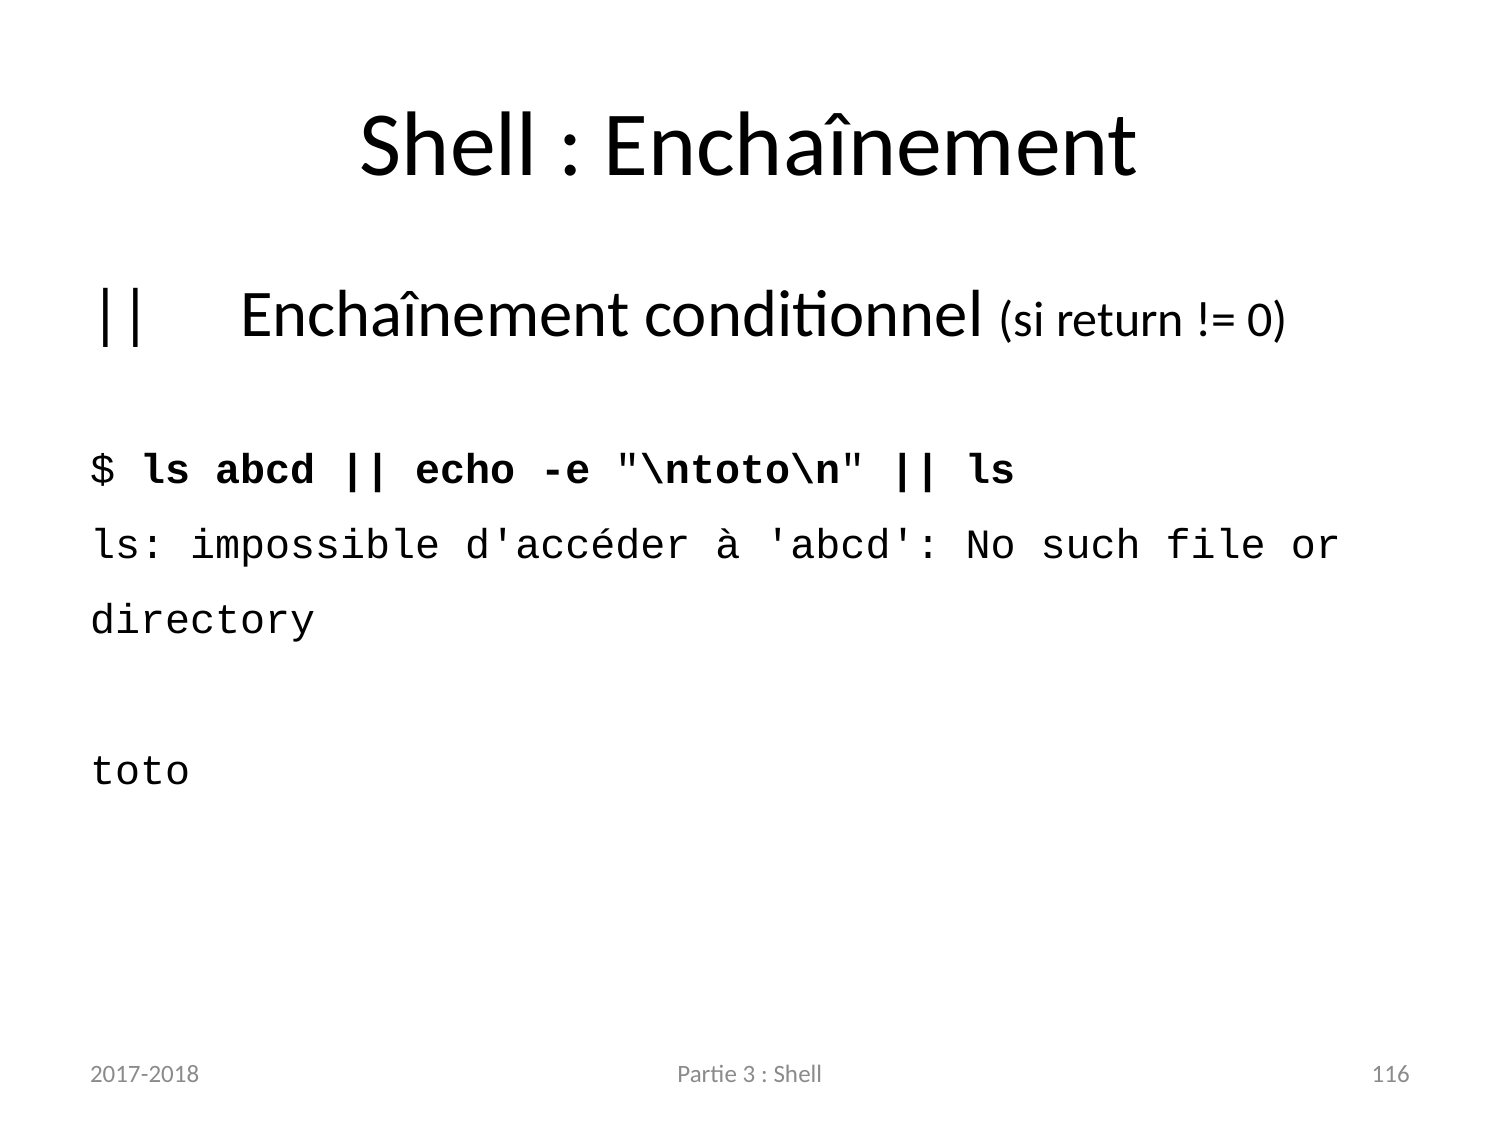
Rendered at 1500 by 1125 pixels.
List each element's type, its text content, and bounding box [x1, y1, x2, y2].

slide_number 116 [1074, 1042, 1425, 1103]
footer Partie 3 : Shell [512, 1042, 988, 1103]
slide_number 2017-2018 [75, 1042, 425, 1103]
title Shell : Enchaînement [75, 45, 1425, 233]
list || Enchaînement conditionnel (si return != 0) $ ls abcd || echo -e "\ntoto\n" || ls ls: impossible d'accéder à 'abcd': No such file or directory toto [75, 262, 1425, 1005]
